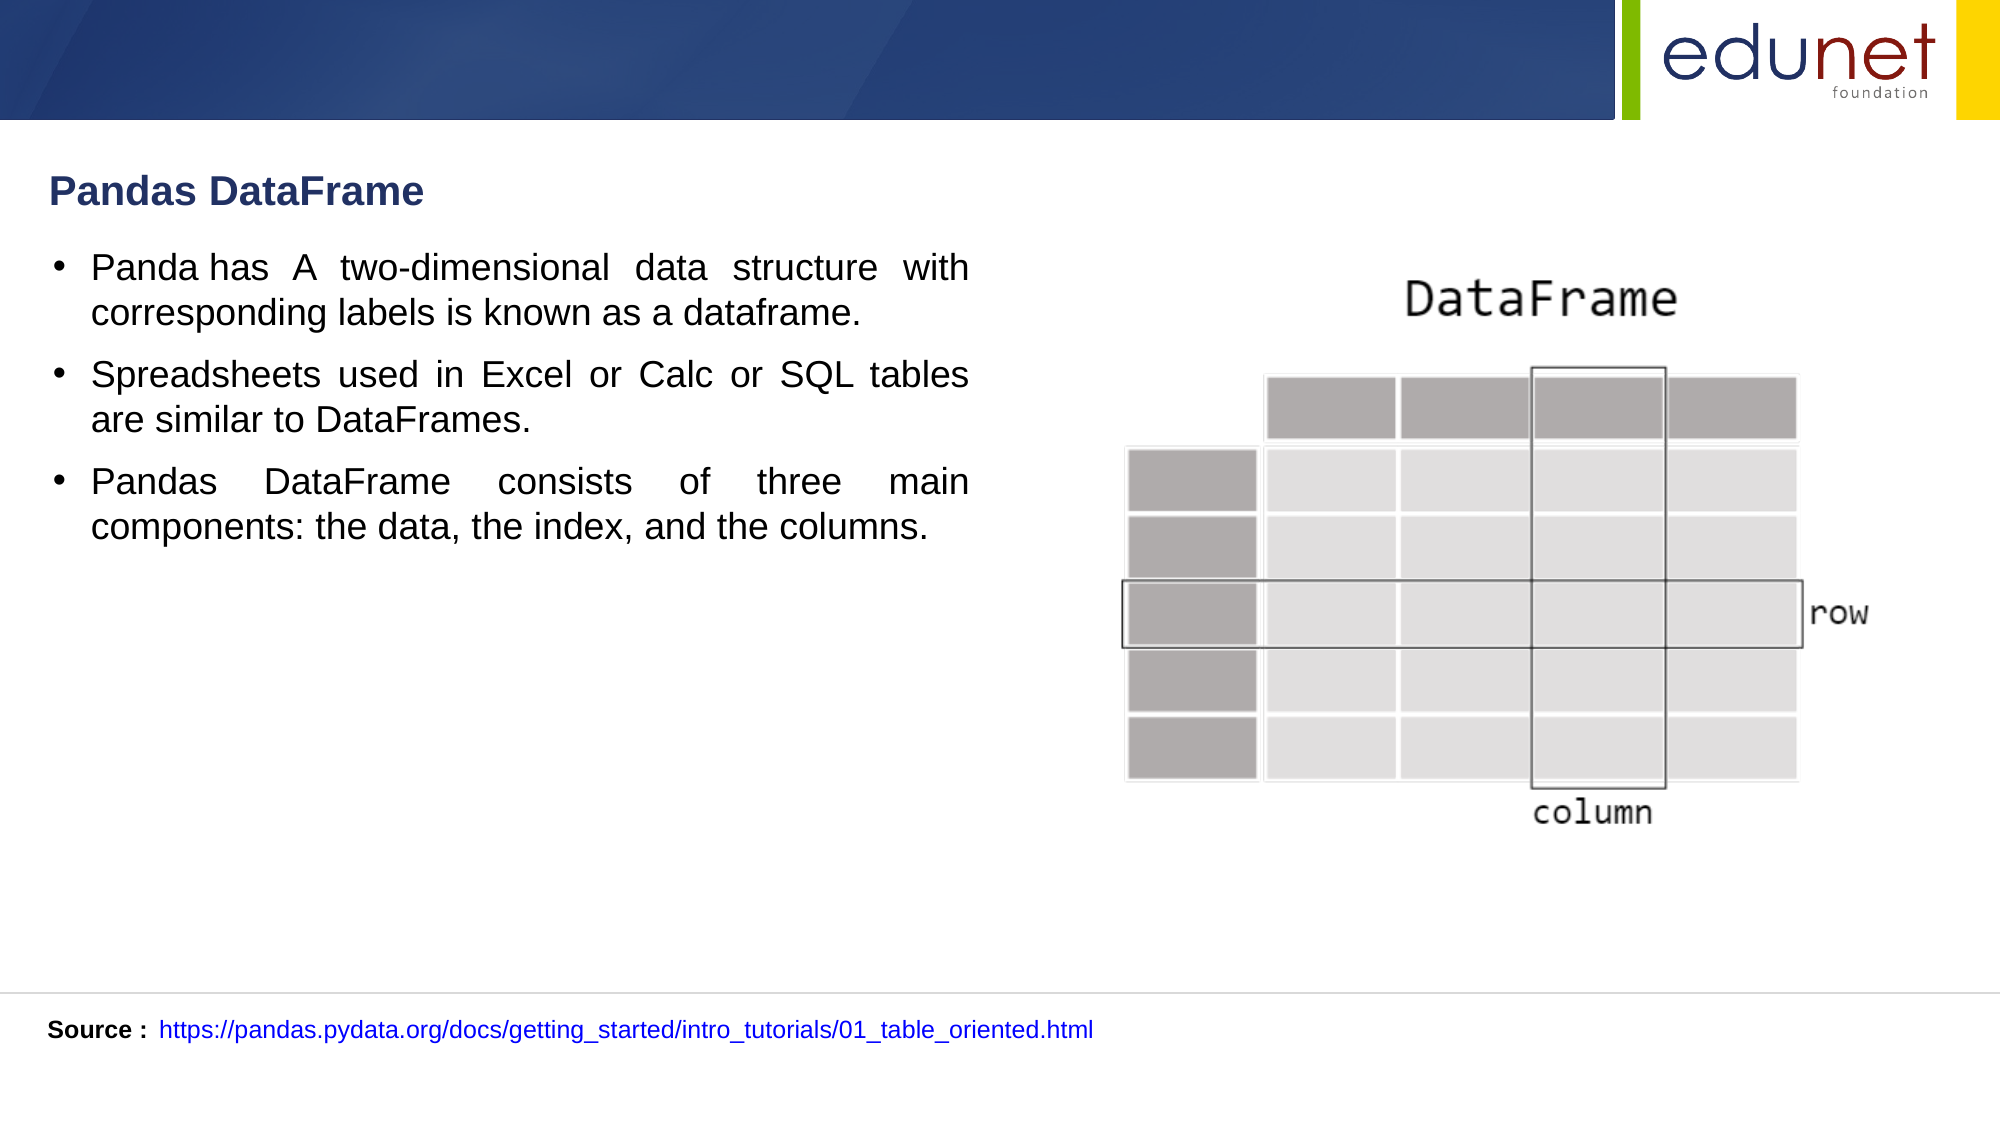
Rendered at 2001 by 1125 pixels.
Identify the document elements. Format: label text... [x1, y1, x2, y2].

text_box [0, 992, 2000, 1053]
title Pandas DataFrame [28, 143, 1326, 218]
text_box Panda has A two-dimensional data structure with corresponding labels is known as a dataframe. Spreadsheets used in Excel or Calc or SQL tables are similar to DataFrames. Pandas DataFrame consists of three main components: the data, the index, and the columns. [38, 236, 985, 555]
picture [1079, 245, 1917, 856]
picture [1652, 12, 1948, 108]
